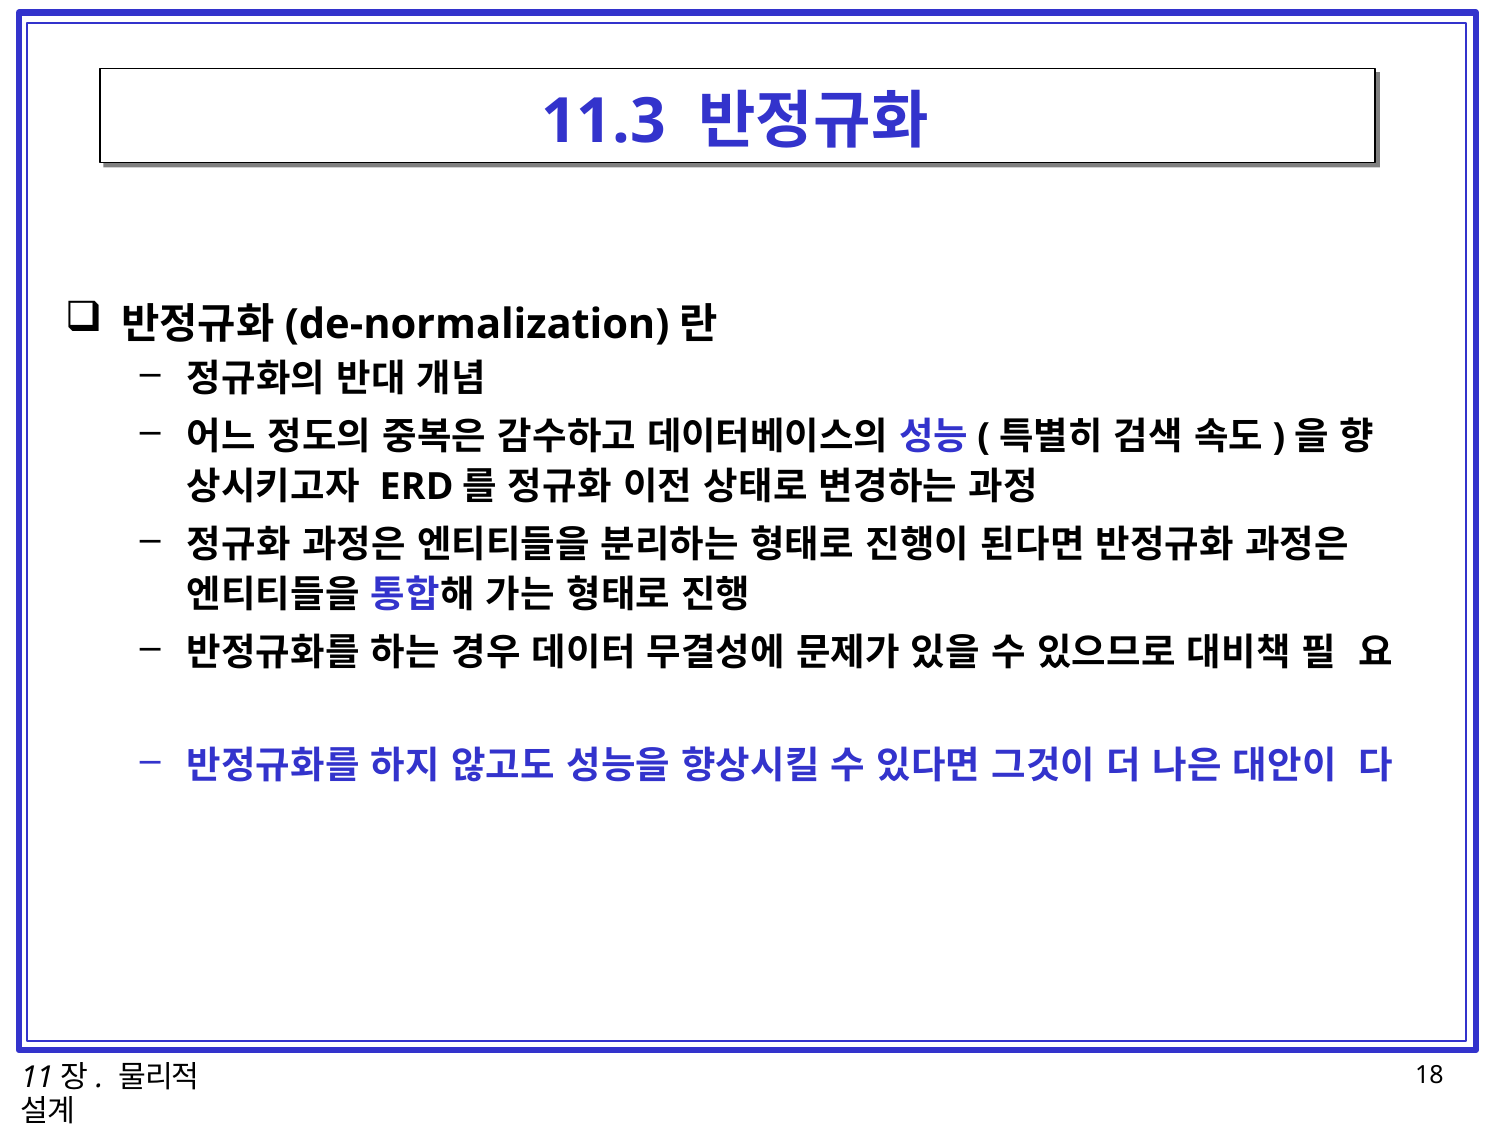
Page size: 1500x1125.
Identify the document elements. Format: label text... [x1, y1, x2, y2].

slide_number 18 [1408, 1064, 1452, 1125]
footer 11장. 물리적 설계 [18, 1058, 263, 1125]
text_box 반정규화(de-normalization)란 정규화의 반대 개념 어느 정도의 중복은 감수하고 데이터베이스의 성능(특별히 검색 속도)을 향 상시키고자 ERD를 정규화 이전 상태로 변경하는 과정 정규화 과정은 엔티티들을 분리하는 형태로 진행이 된다면 반정규화 과정은 엔티티들을 통합해 가는 형태로 진행 반정규화를 하는 경우 데이터 무결성에 문제가 있을 수 있으므로 대비책 필 요 반정규화를 하지 않고도 성능을 향상시킬 수 있다면 그것이 더 나은 대안이 다 [62, 286, 1427, 786]
title 11.3 반정규화 [100, 78, 1375, 268]
